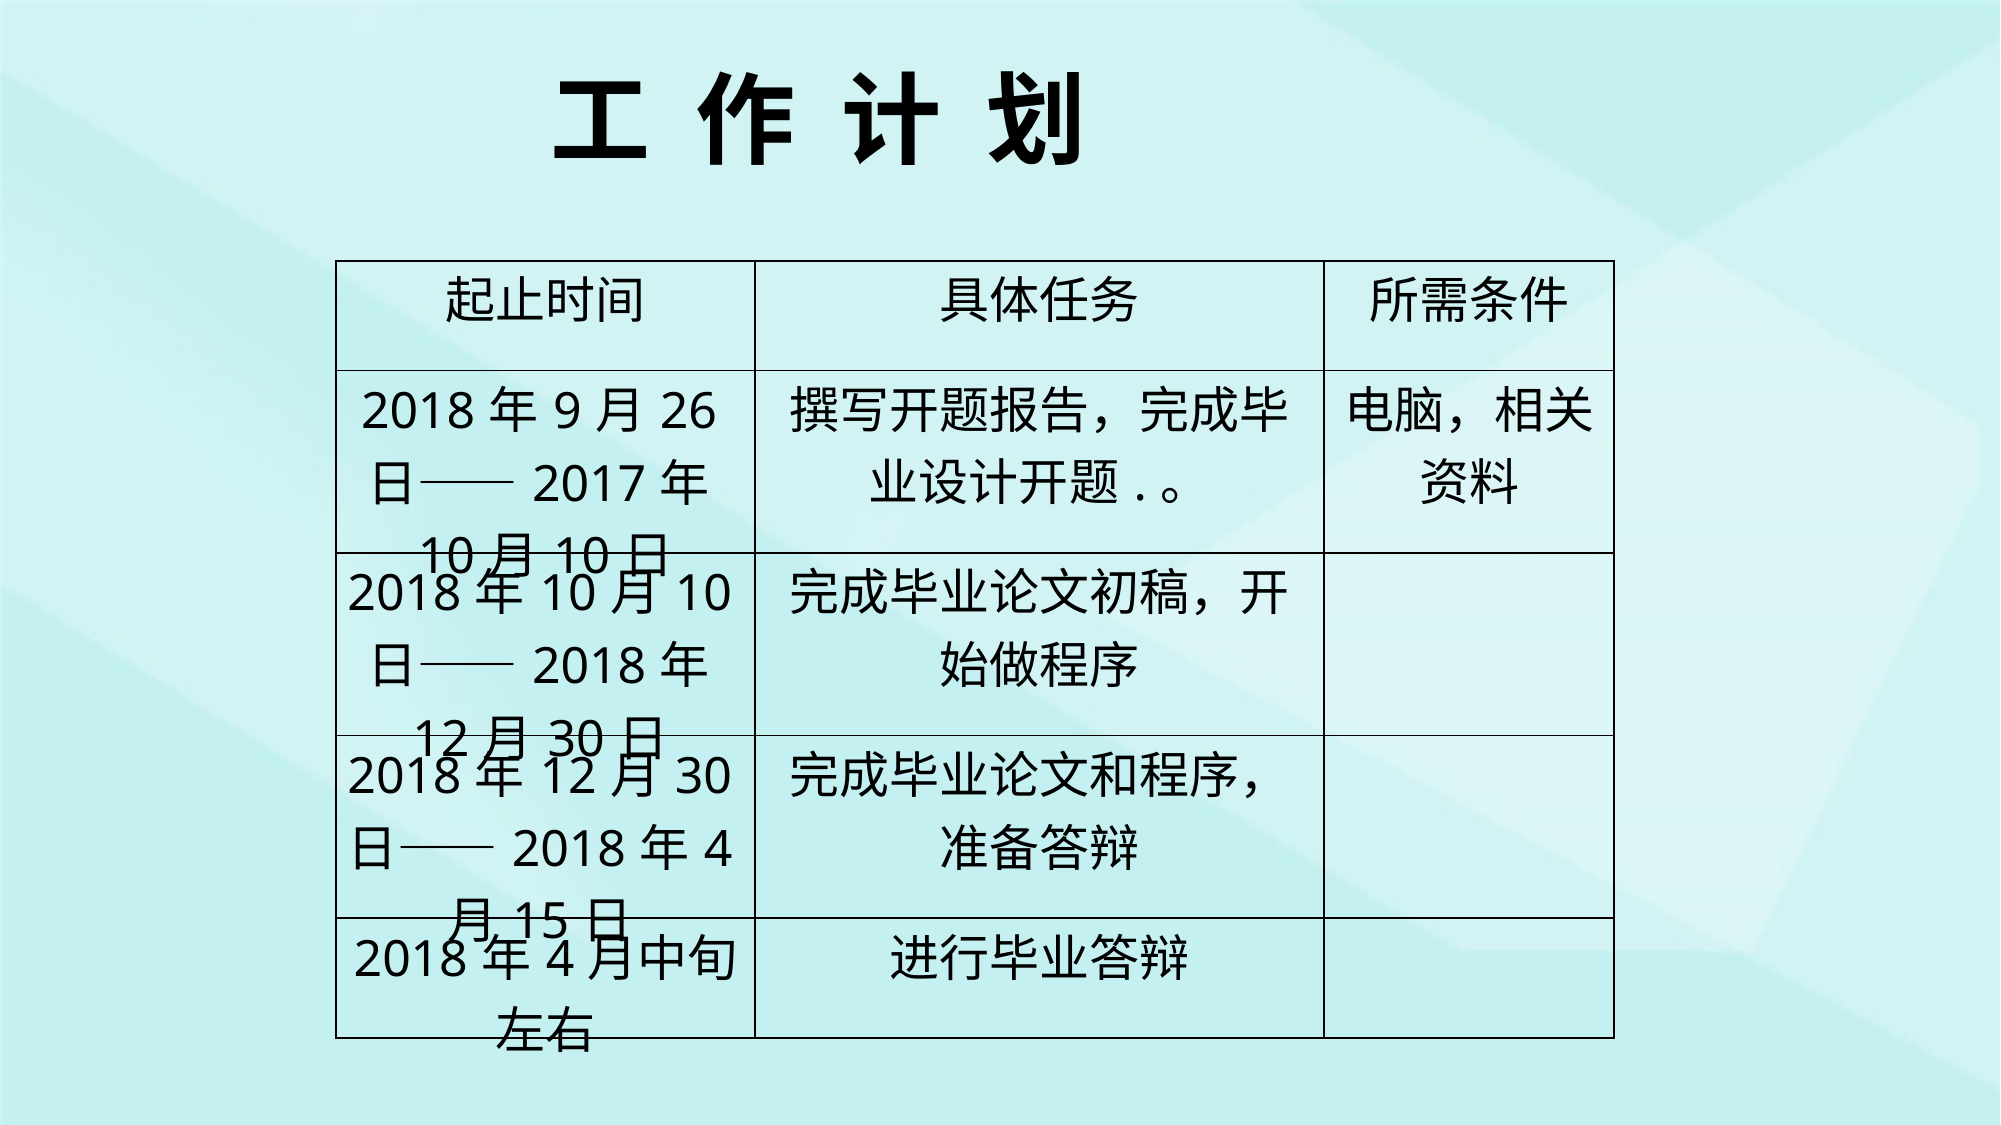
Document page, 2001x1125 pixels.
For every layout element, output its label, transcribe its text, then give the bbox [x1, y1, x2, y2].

table_header 具体任务 [756, 262, 1323, 370]
table_cell [1325, 919, 1613, 1037]
table_cell 完成毕业论文和程序，准备答辩 [756, 736, 1323, 917]
table_cell 进行毕业答辩 [756, 919, 1323, 1037]
table_header 所需条件 [1325, 262, 1613, 370]
table_cell 完成毕业论文初稿，开始做程序 [756, 554, 1323, 735]
table_cell [1325, 554, 1613, 735]
table_cell 2018年4月中旬左右 [337, 919, 754, 1037]
text_box 工 作 计 划 [535, 49, 1443, 260]
table_cell [1325, 736, 1613, 917]
table_cell 电脑，相关资料 [1325, 371, 1613, 552]
table_header 起止时间 [337, 262, 754, 370]
picture [0, 0, 2001, 1125]
table_cell 2018年10月10日——2018年12月30日 [337, 554, 754, 735]
table_cell 2018年9月26日——2017年10月10日 [337, 371, 754, 552]
table_cell 撰写开题报告，完成毕业设计开题.。 [756, 371, 1323, 552]
table_cell 2018年12月30日——2018年4月15日 [337, 736, 754, 917]
